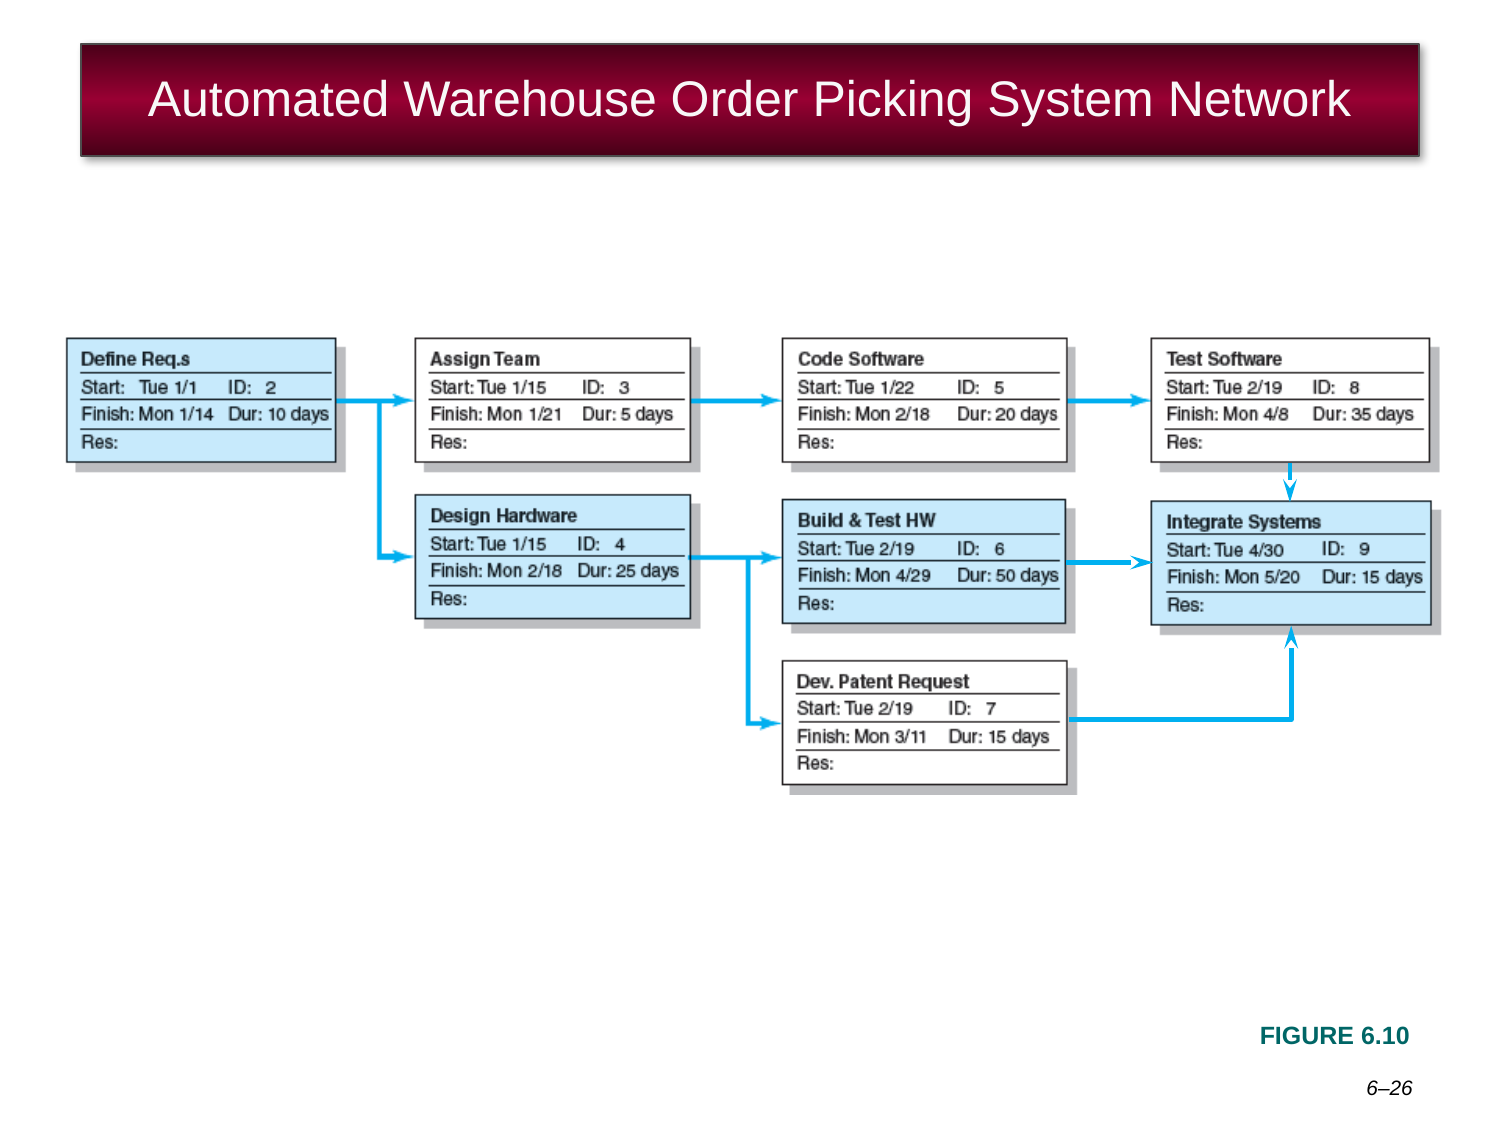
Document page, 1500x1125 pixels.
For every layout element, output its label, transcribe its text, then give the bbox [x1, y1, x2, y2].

slide_number 6–26 [1065, 1074, 1413, 1100]
title Automated Warehouse Order Picking System Network [80, 43, 1420, 157]
text_box FIGURE 6.10 [1215, 1012, 1425, 1058]
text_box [57, 330, 1443, 795]
